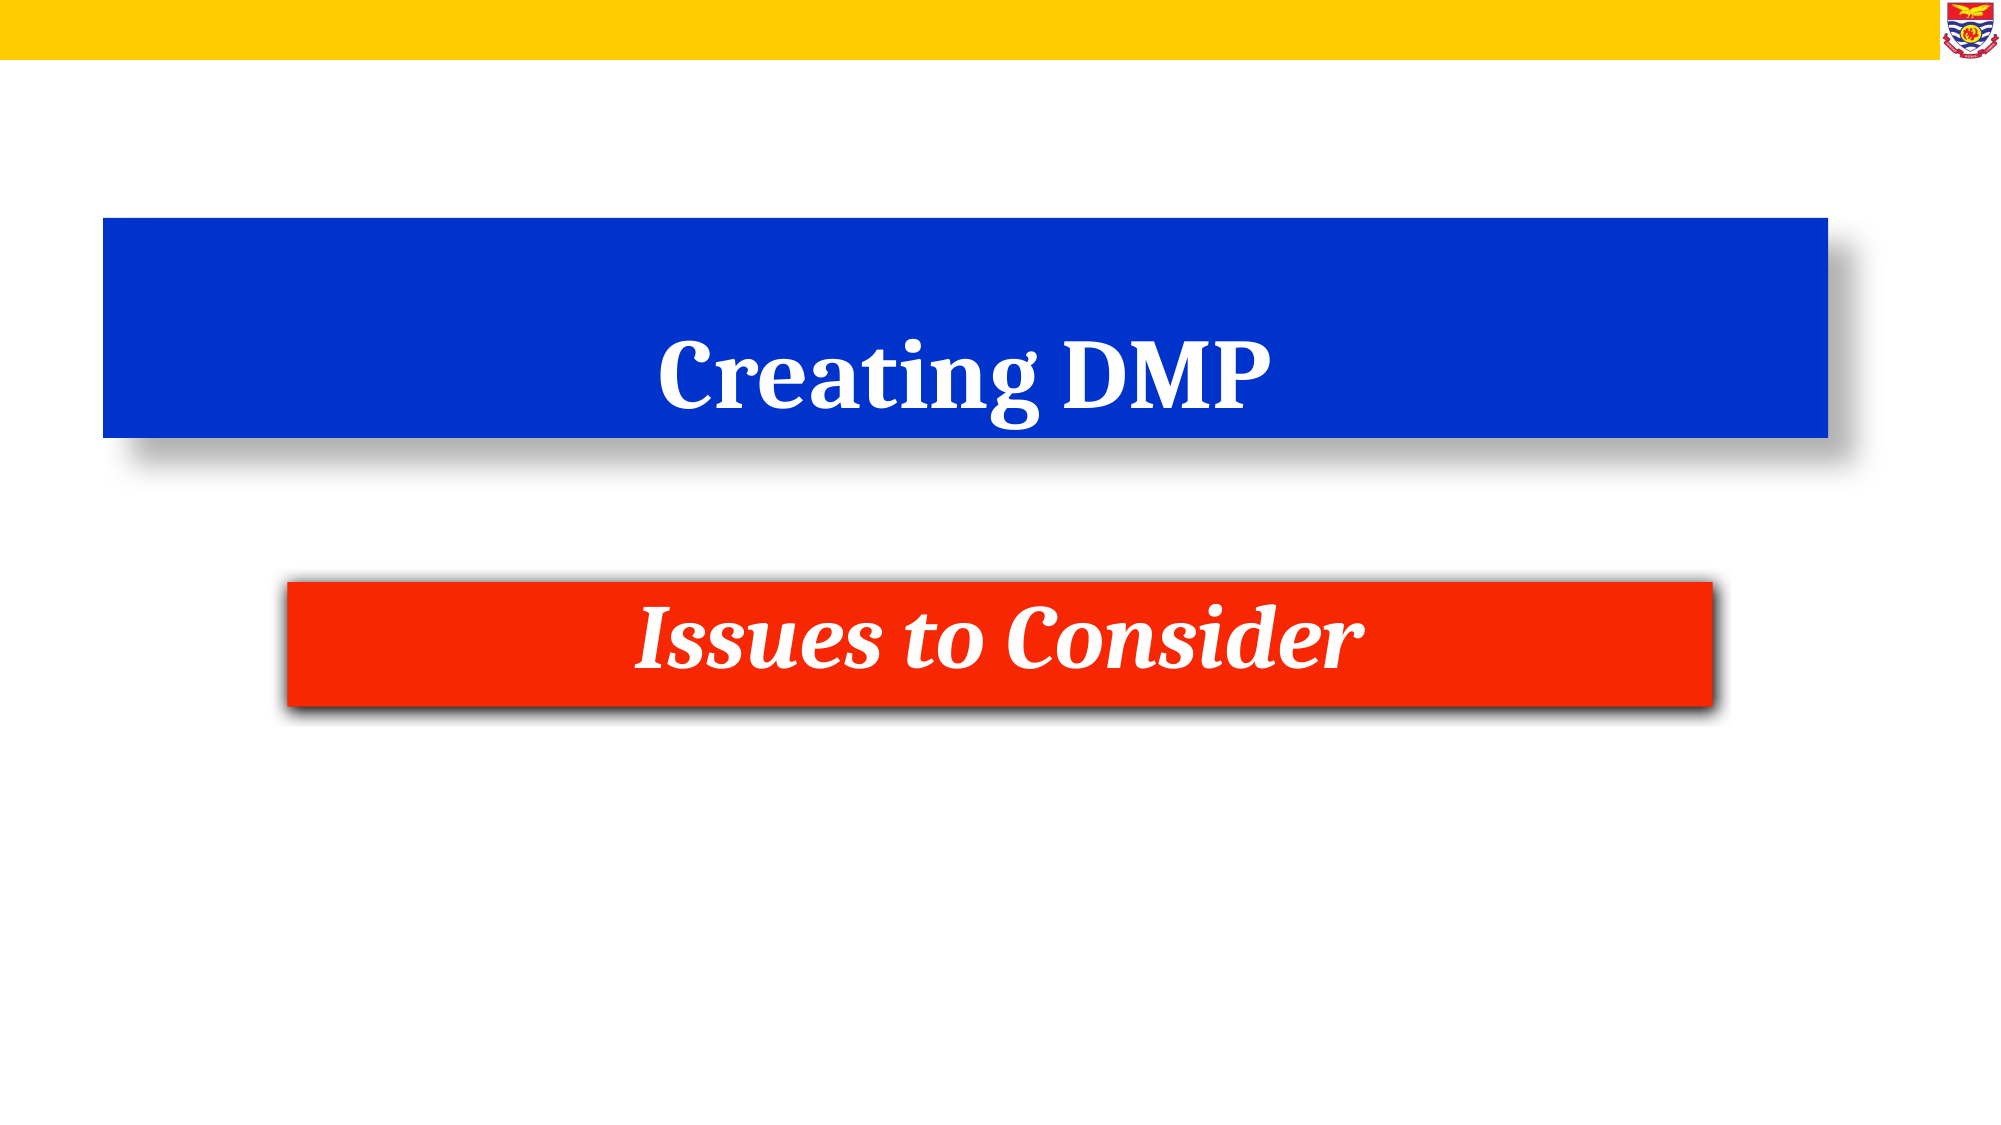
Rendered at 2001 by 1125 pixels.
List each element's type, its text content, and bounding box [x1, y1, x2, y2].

picture [1940, 0, 2000, 60]
list Issues to Consider [287, 582, 1713, 707]
title Creating DMP [103, 217, 1829, 438]
